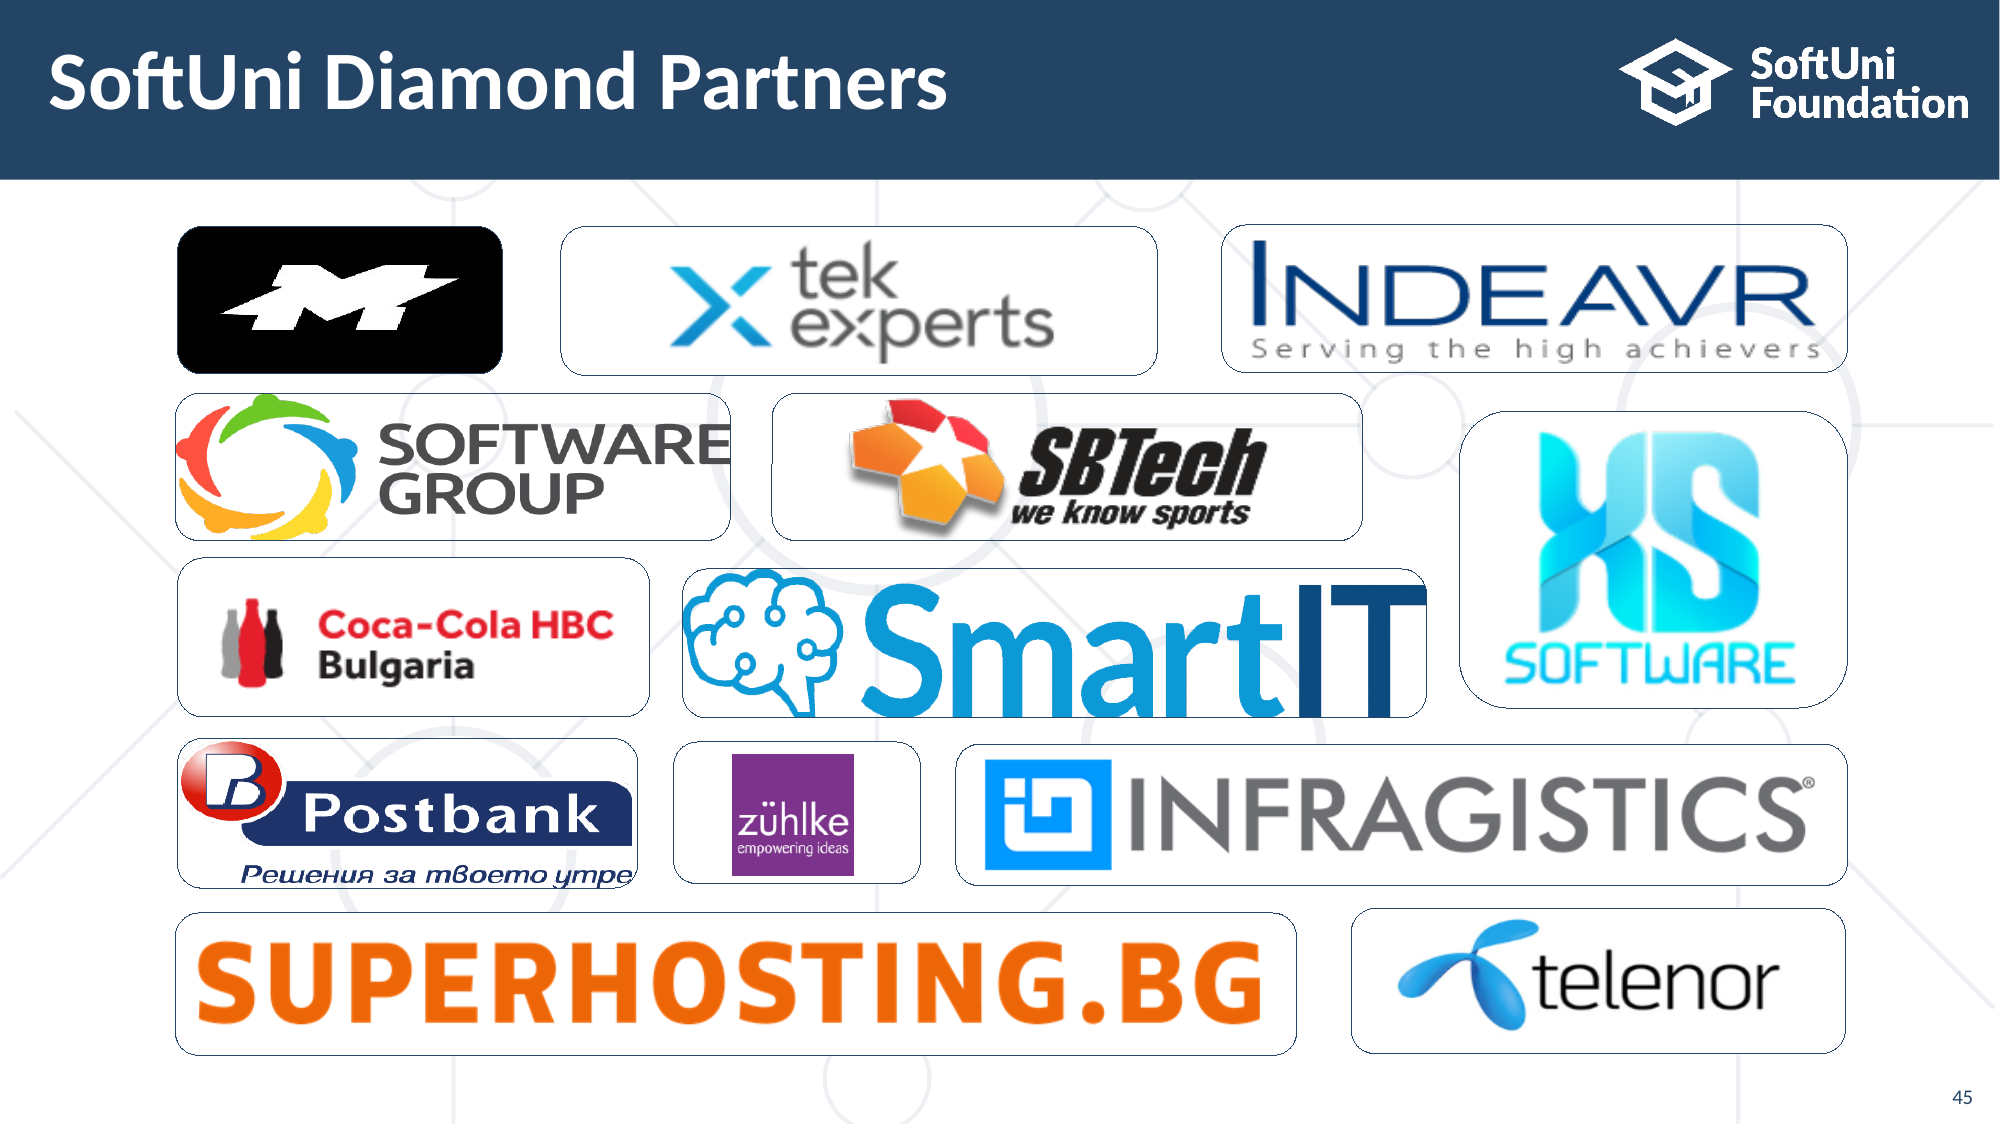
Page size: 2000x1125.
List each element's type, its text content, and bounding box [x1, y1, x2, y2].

picture [1459, 410, 1848, 709]
picture [802, 644, 812, 654]
picture [1221, 224, 1848, 373]
picture [1618, 38, 1968, 126]
picture [177, 738, 639, 889]
picture [177, 557, 650, 718]
picture [1350, 908, 1846, 1054]
picture [673, 741, 921, 884]
picture [691, 579, 836, 711]
picture [174, 392, 731, 542]
slide_number 45 [1927, 1067, 1989, 1117]
picture [682, 568, 756, 612]
picture [740, 659, 750, 669]
picture [682, 568, 1427, 719]
picture [175, 912, 1297, 1056]
picture [955, 743, 1848, 886]
picture [771, 392, 1363, 542]
picture [560, 226, 1158, 376]
title SoftUni Diamond Partners [31, 16, 1591, 162]
picture [177, 226, 503, 375]
picture [730, 611, 739, 621]
picture [771, 610, 780, 621]
